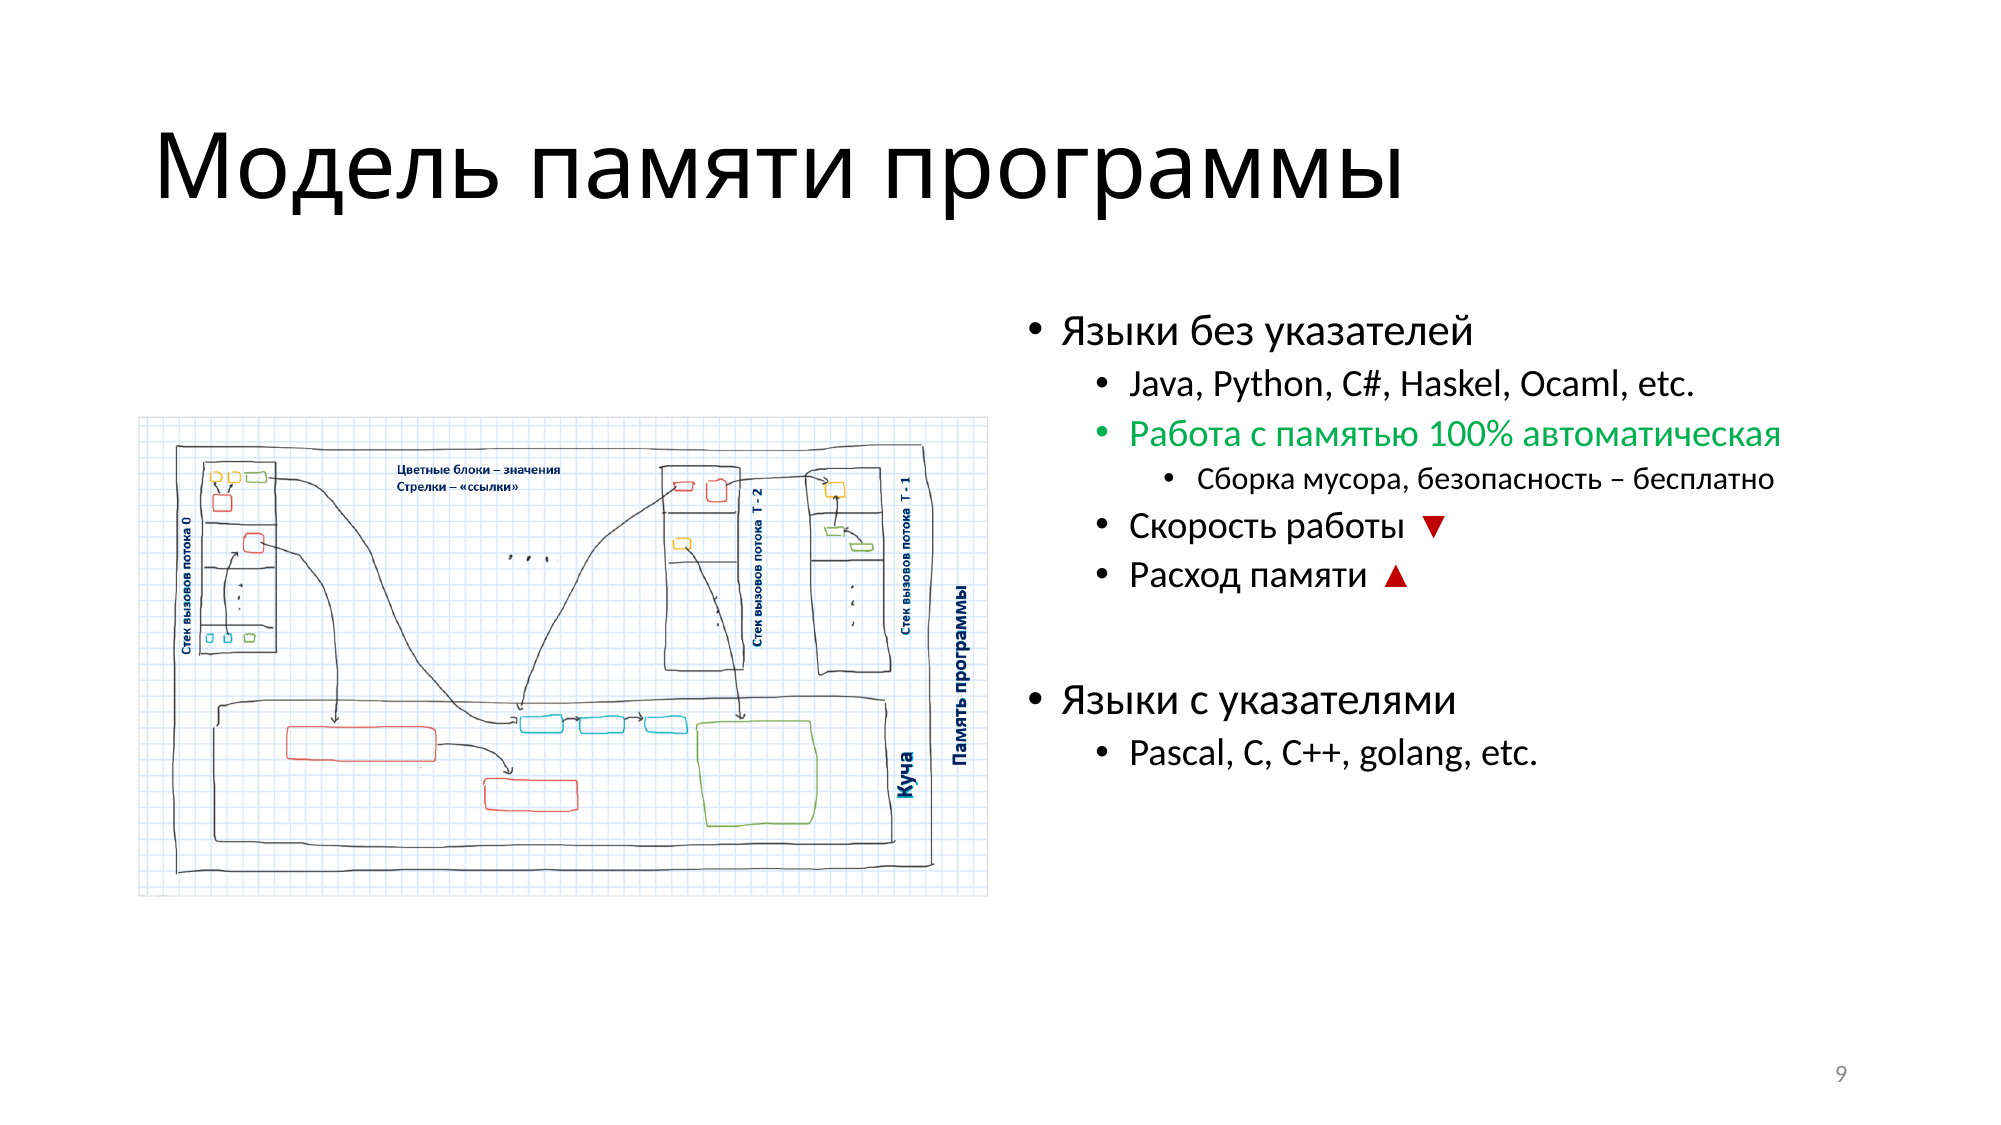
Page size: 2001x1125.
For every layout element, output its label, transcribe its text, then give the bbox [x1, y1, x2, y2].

title Модель памяти программы [137, 59, 1863, 278]
slide_number 9 [1412, 1042, 1863, 1103]
list Языки без указателей Java, Python, C#, Haskel, Ocaml, etc. Работа с памятью 100% автоматическая Сборка мусора, безопасность – бесплатно Скорость работы ▼ Расход памяти ▲ Языки с указателями Pascal, C, C++, golang, etc. Работа с памятью полуавтоматическая Сами уничтожаем ненужные значения и правильно работаем с указателями Скорость работы ▲ Расход памяти ▼ [1012, 299, 1863, 1014]
picture [137, 416, 988, 897]
